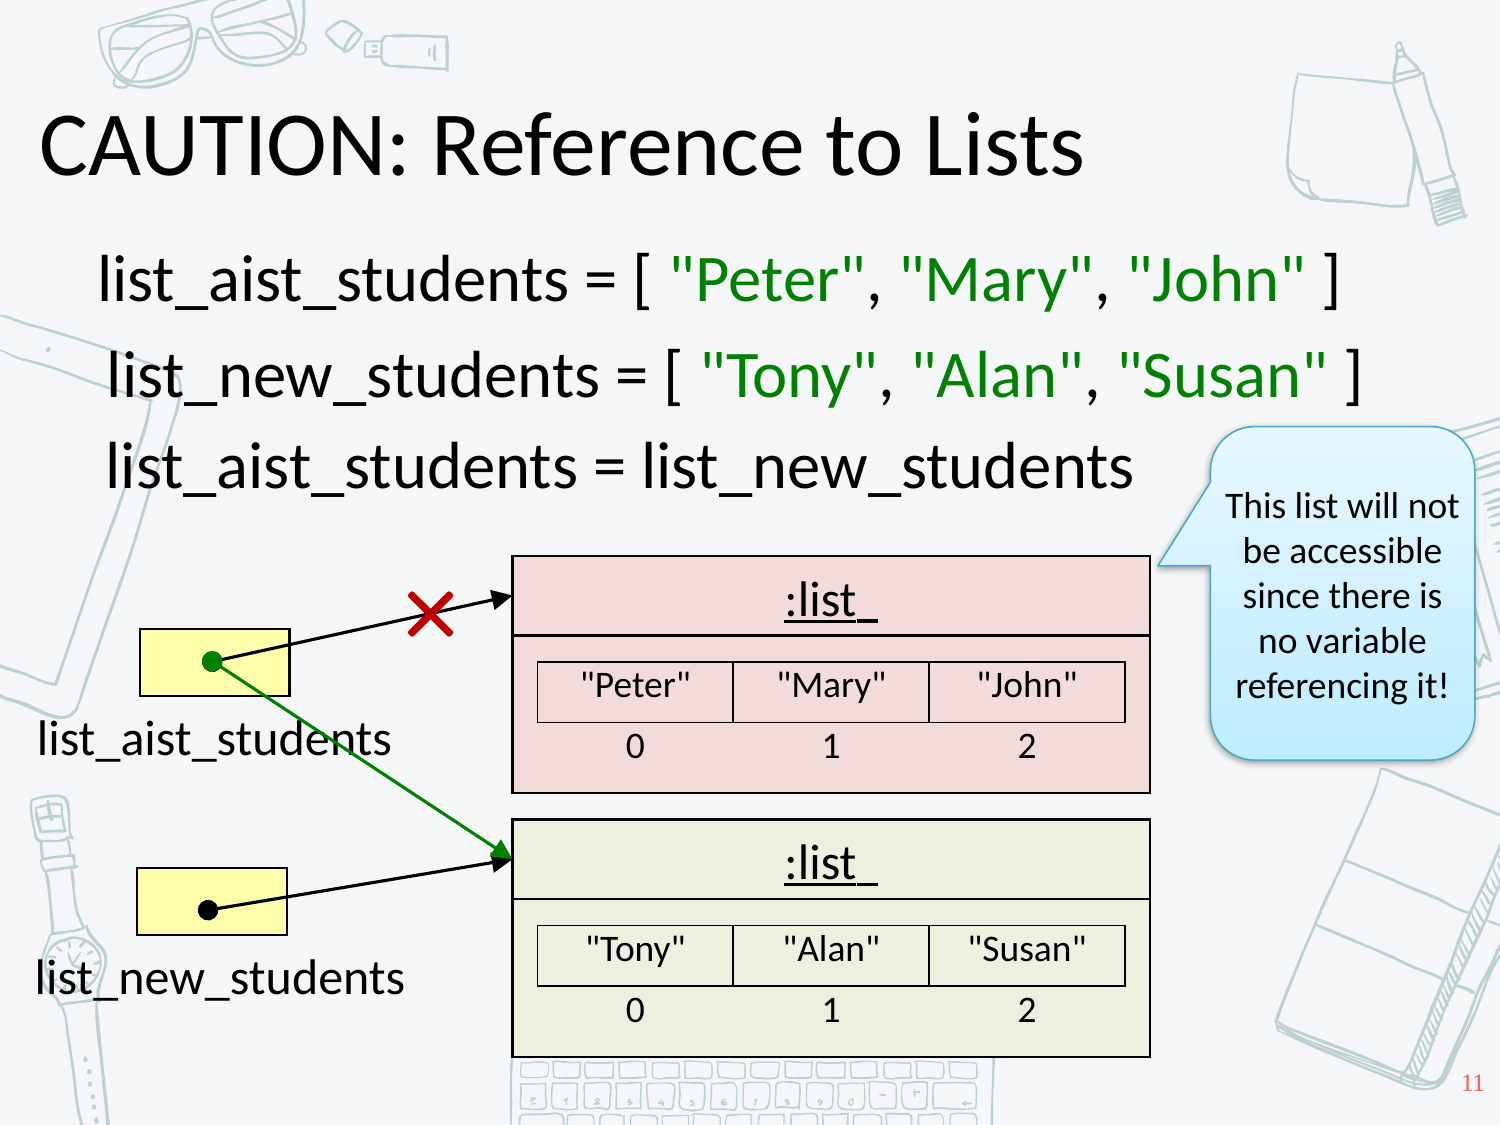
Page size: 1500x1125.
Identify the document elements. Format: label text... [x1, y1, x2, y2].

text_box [211, 660, 513, 860]
text_box list_new_students = [ "Tony", "Alan", "Susan" ] [92, 323, 1379, 499]
text_box This list will not be accessible since there is no variable referencing it! [1157, 425, 1476, 761]
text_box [17, 819, 1151, 1058]
text_box list_aist_students = [ "Peter", "Mary", "John" ] [82, 227, 1357, 323]
text_box list_aist_students = list_new_students [90, 414, 1151, 510]
slide_number 11 [1425, 1050, 1500, 1113]
title CAUTION: Reference to Lists [24, 45, 1475, 233]
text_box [20, 555, 1151, 794]
